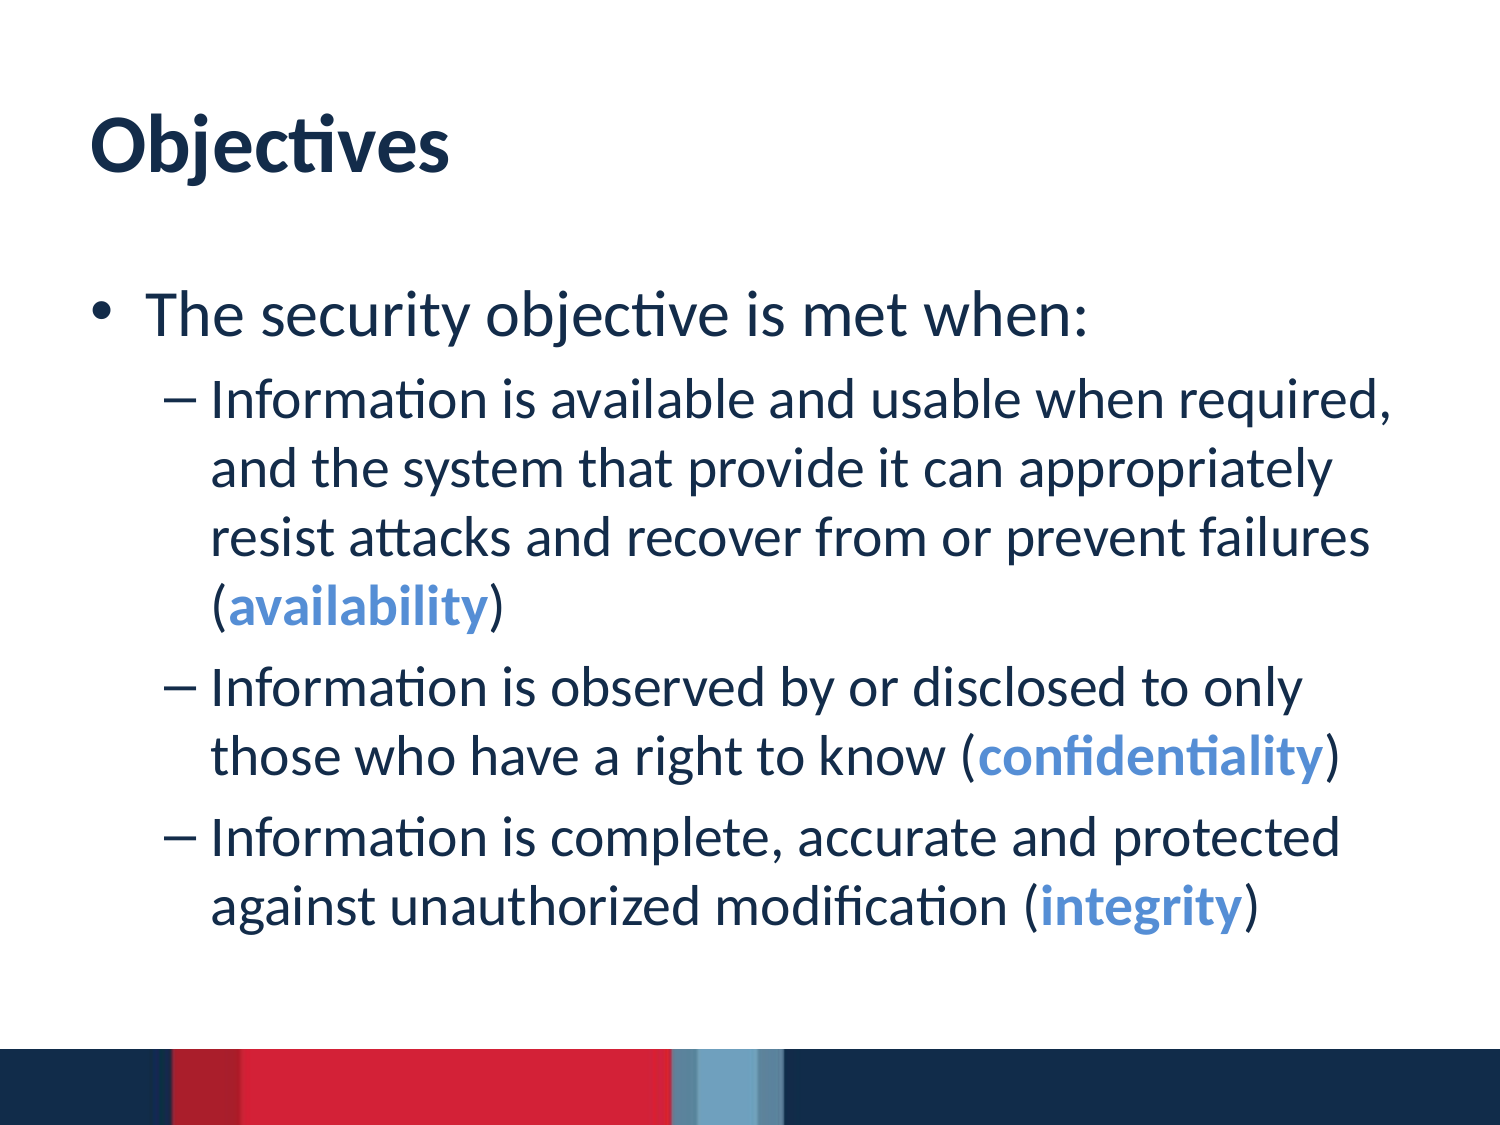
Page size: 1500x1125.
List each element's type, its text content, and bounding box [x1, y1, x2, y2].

picture [0, 1049, 1500, 1125]
list The security objective is met when: Information is available and usable when required, and the system that provide it can appropriately resist attacks and recover from or prevent failures (availability) Information is observed by or disclosed to only those who have a right to know (confidentiality) Information is complete, accurate and protected against unauthorized modification (integrity) [75, 262, 1425, 975]
title Objectives [75, 45, 1425, 233]
